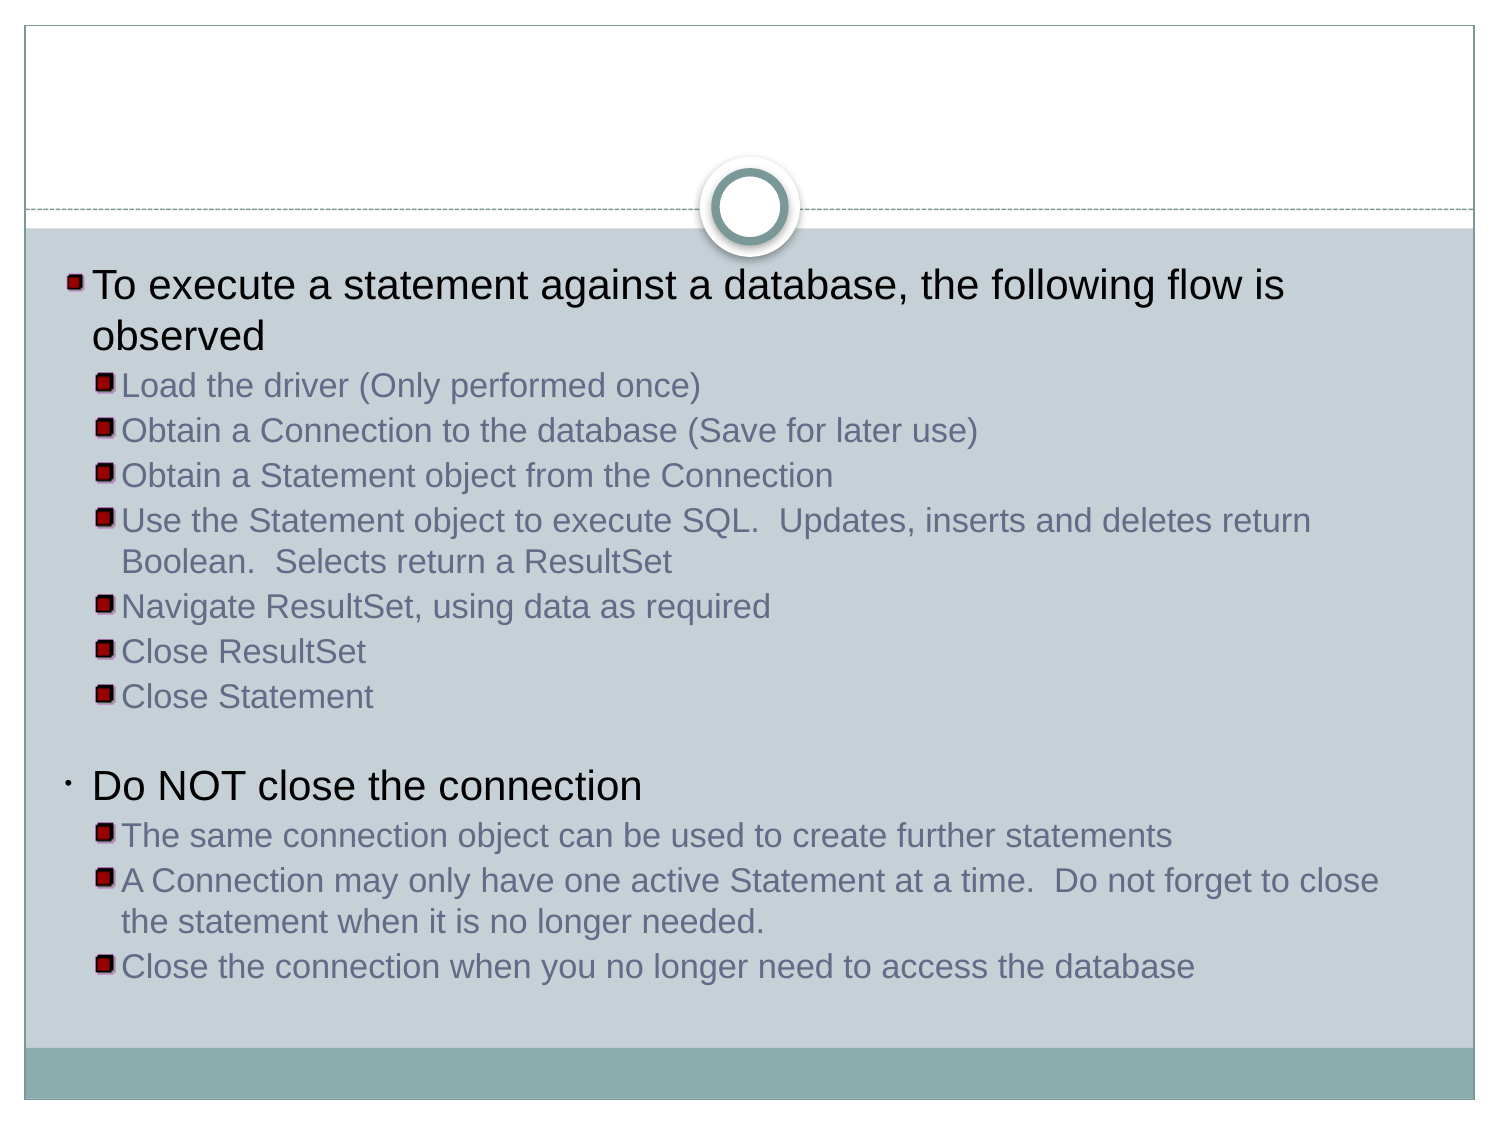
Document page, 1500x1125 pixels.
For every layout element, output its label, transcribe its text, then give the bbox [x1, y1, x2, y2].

picture [92, 951, 120, 979]
picture [92, 504, 120, 533]
picture [92, 819, 120, 848]
picture [92, 459, 120, 488]
picture [64, 271, 88, 295]
picture [92, 681, 120, 709]
list To execute a statement against a database, the following flow is observed Load the driver (Only performed once) Obtain a Connection to the database (Save for later use) Obtain a Statement object from the Connection Use the Statement object to execute SQL. Updates, inserts and deletes return Boolean. Selects return a ResultSet Navigate ResultSet, using data as required Close ResultSet Close Statement Do NOT close the connection The same connection object can be used to create further statements A Connection may only have one active Statement at a time. Do not forget to close the statement when it is no longer needed. Close the connection when you no longer need to access the database [49, 250, 1445, 1001]
picture [92, 591, 120, 619]
picture [92, 636, 120, 664]
picture [92, 414, 120, 443]
picture [92, 369, 120, 398]
picture [92, 864, 120, 893]
